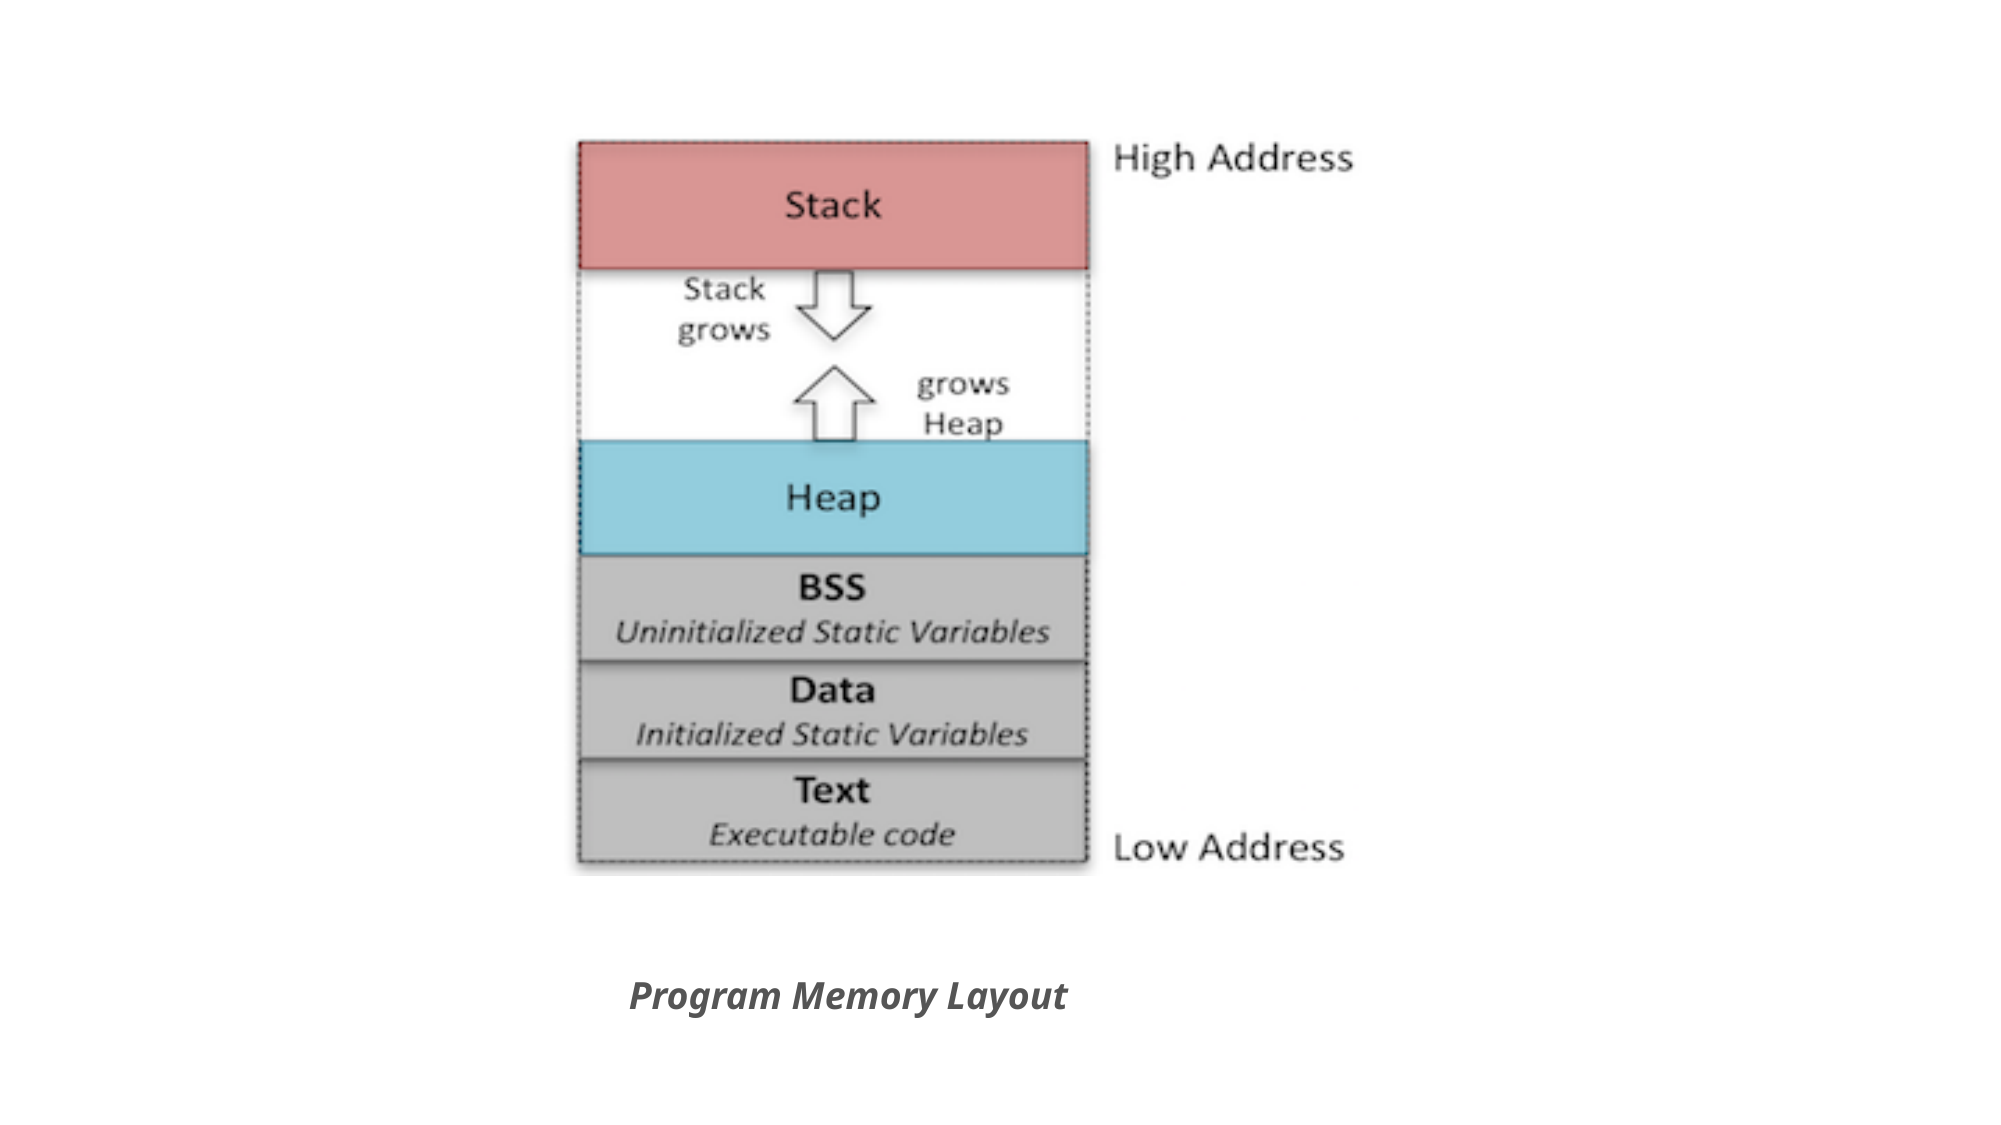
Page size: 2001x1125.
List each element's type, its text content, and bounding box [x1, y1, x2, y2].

picture [563, 130, 1364, 876]
text_box Program Memory Layout [348, 964, 1349, 1025]
